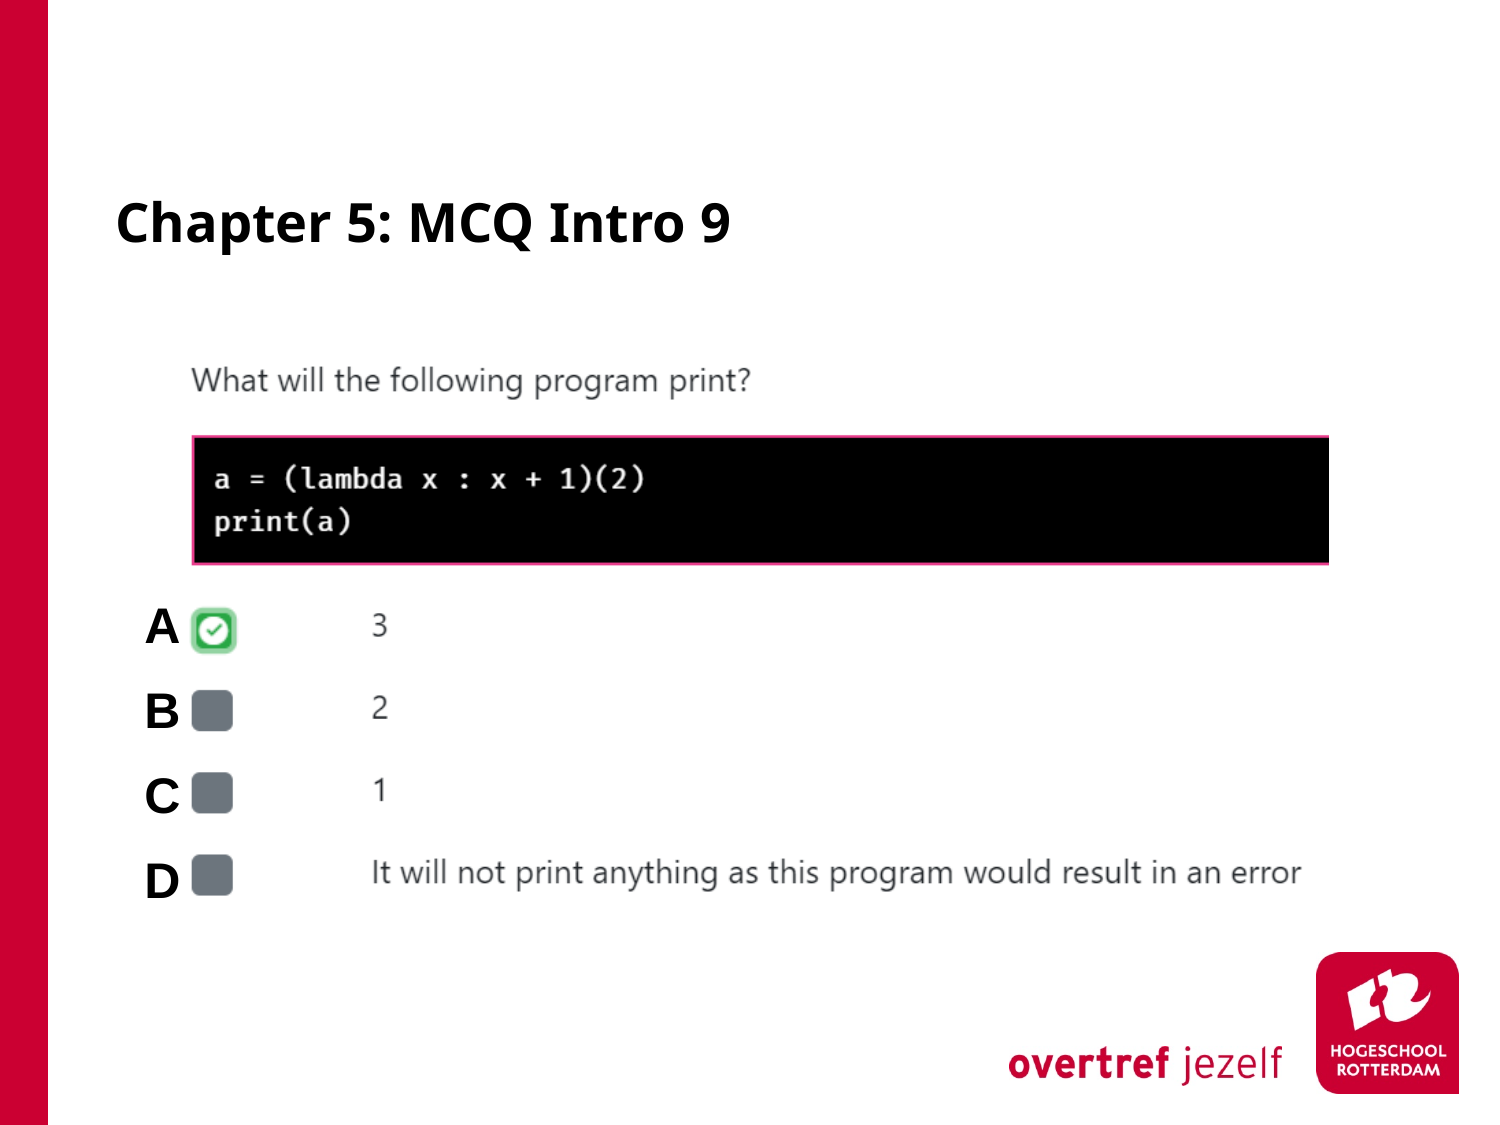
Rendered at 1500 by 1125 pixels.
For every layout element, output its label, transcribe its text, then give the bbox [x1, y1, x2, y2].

picture [1316, 952, 1459, 1094]
title Chapter 5: MCQ Intro 9 [100, 126, 1400, 315]
text_box A B C D [129, 585, 165, 916]
picture [0, 0, 48, 1125]
picture [170, 349, 1330, 941]
picture [1009, 1046, 1282, 1086]
